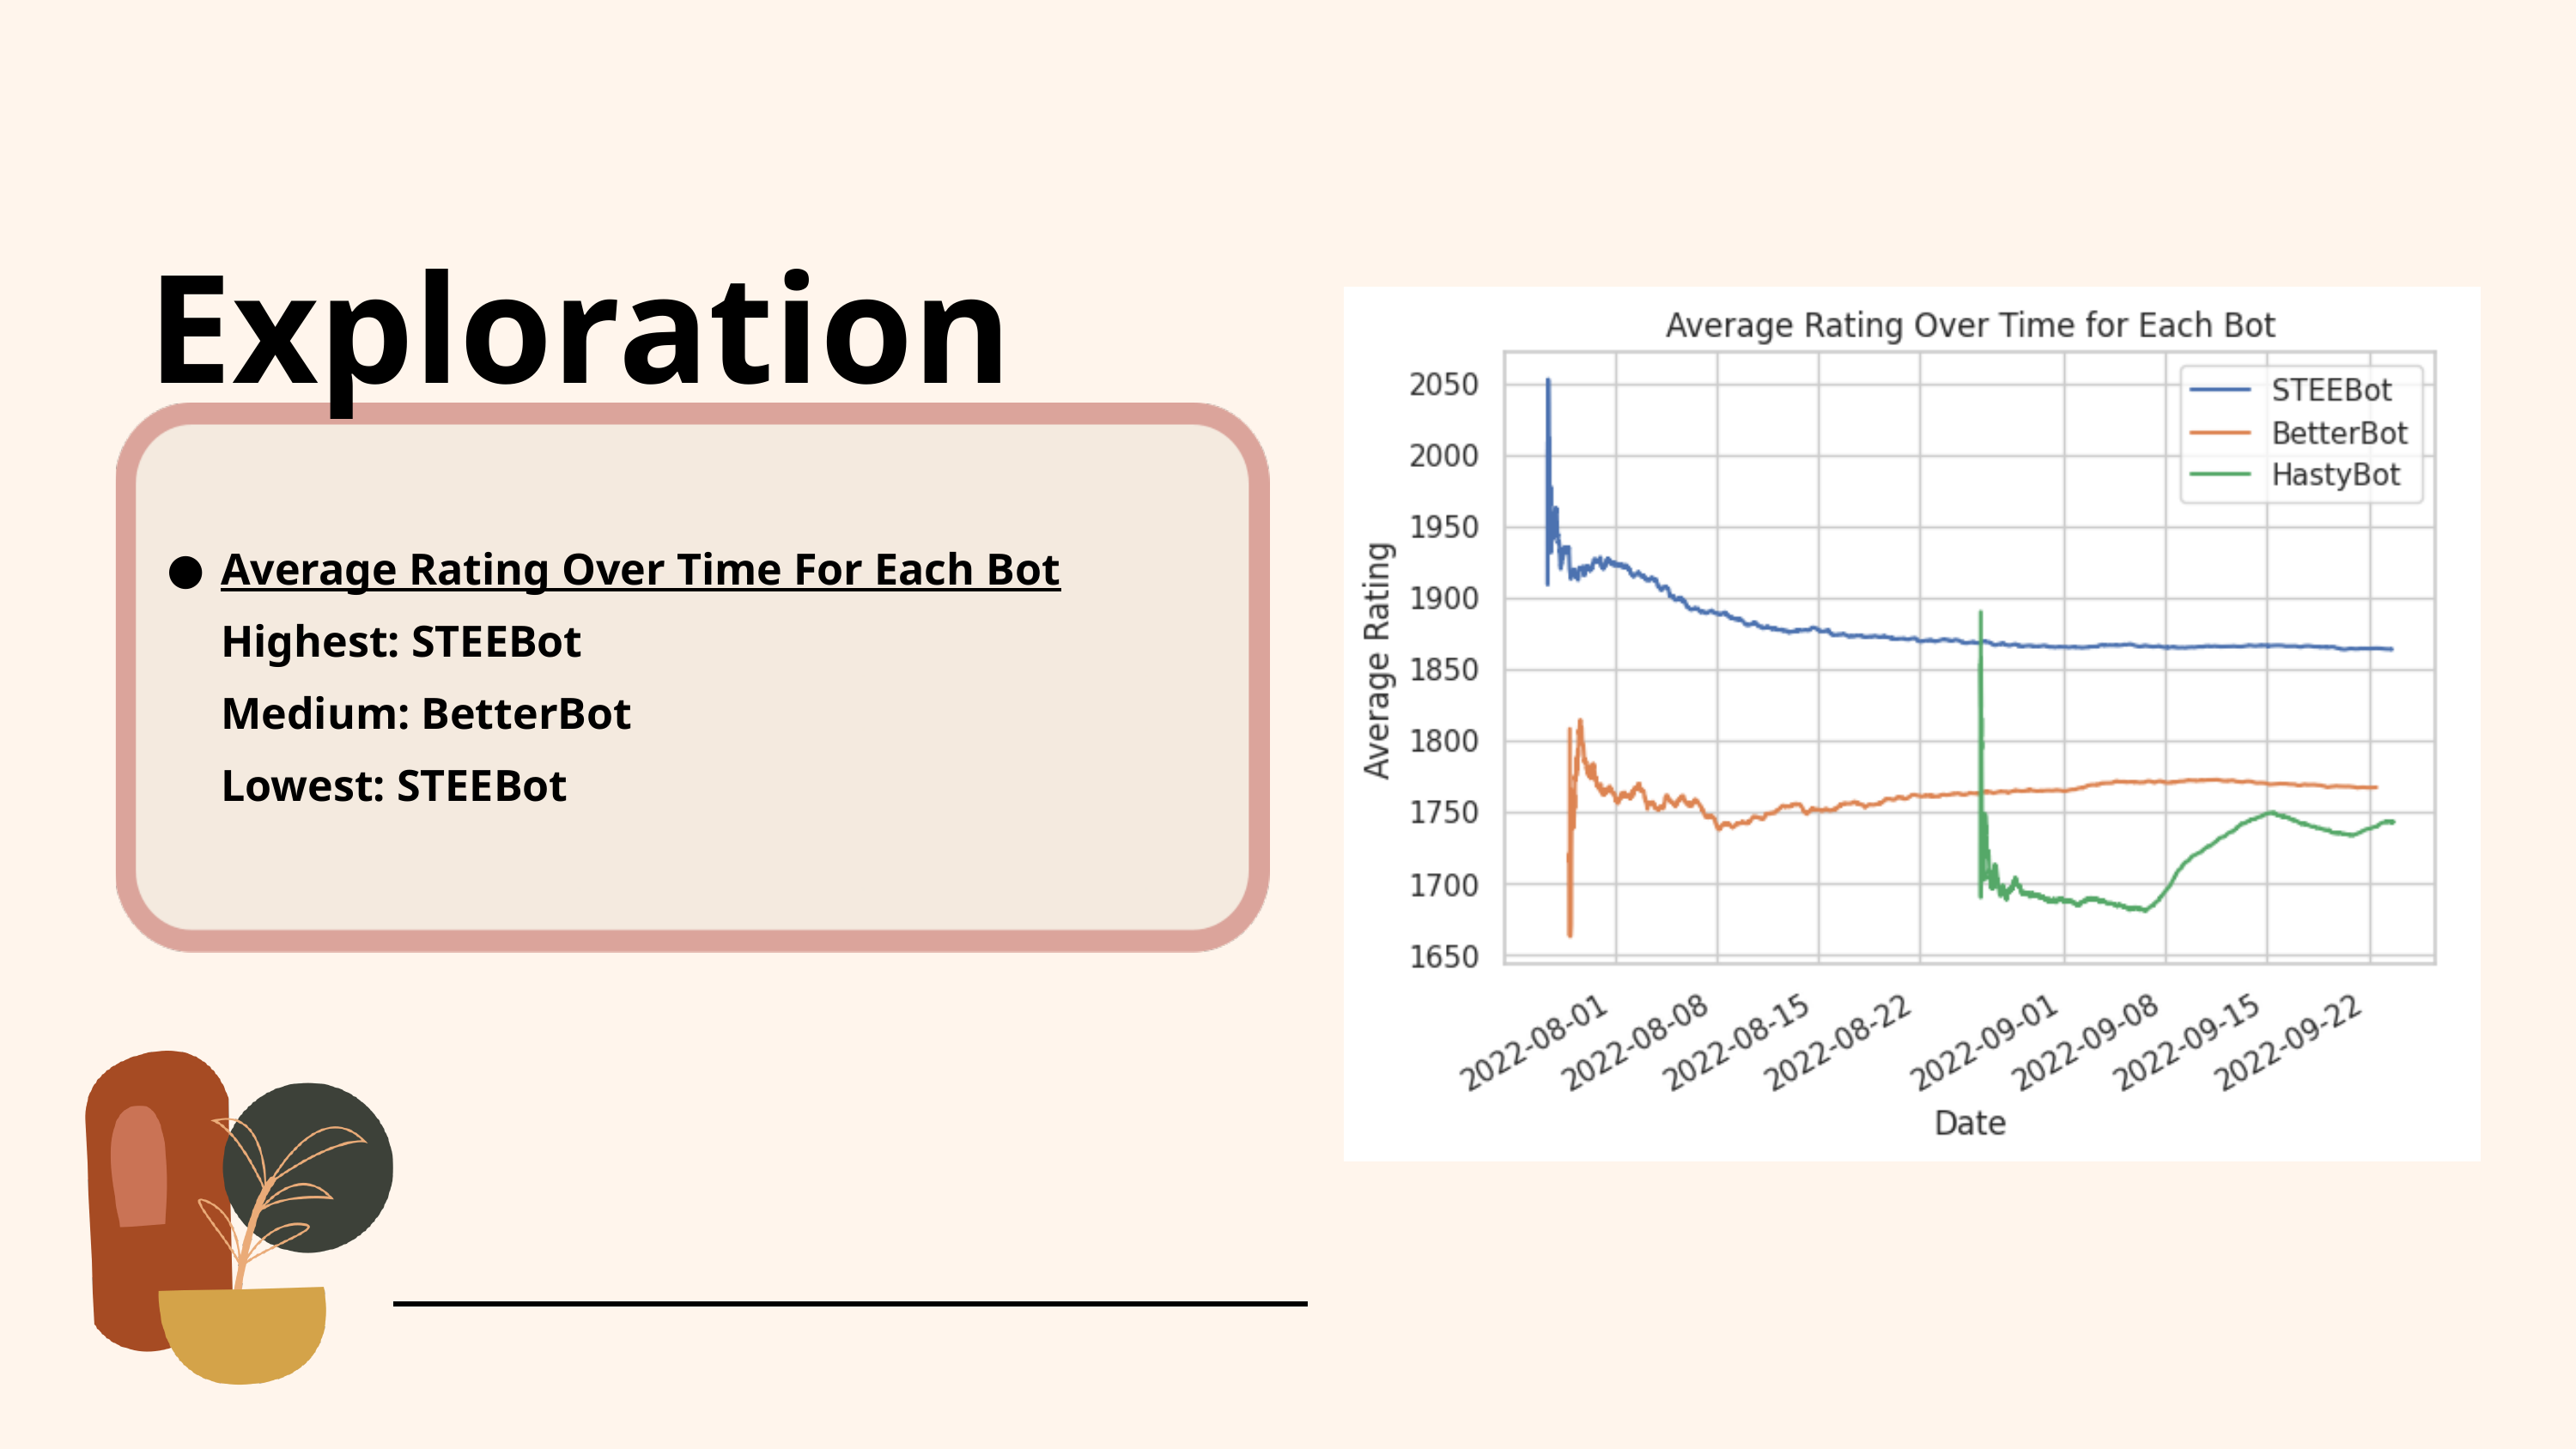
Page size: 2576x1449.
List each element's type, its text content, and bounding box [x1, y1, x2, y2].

text_box [83, 1039, 393, 1392]
text_box [115, 403, 1270, 953]
text_box Average Rating Over Time For Each Bot Highest: STEEBot Medium: BetterBot Lowest: STEEBot [156, 520, 1230, 810]
picture [1344, 287, 2482, 1161]
text_box Exploration [148, 161, 1091, 414]
